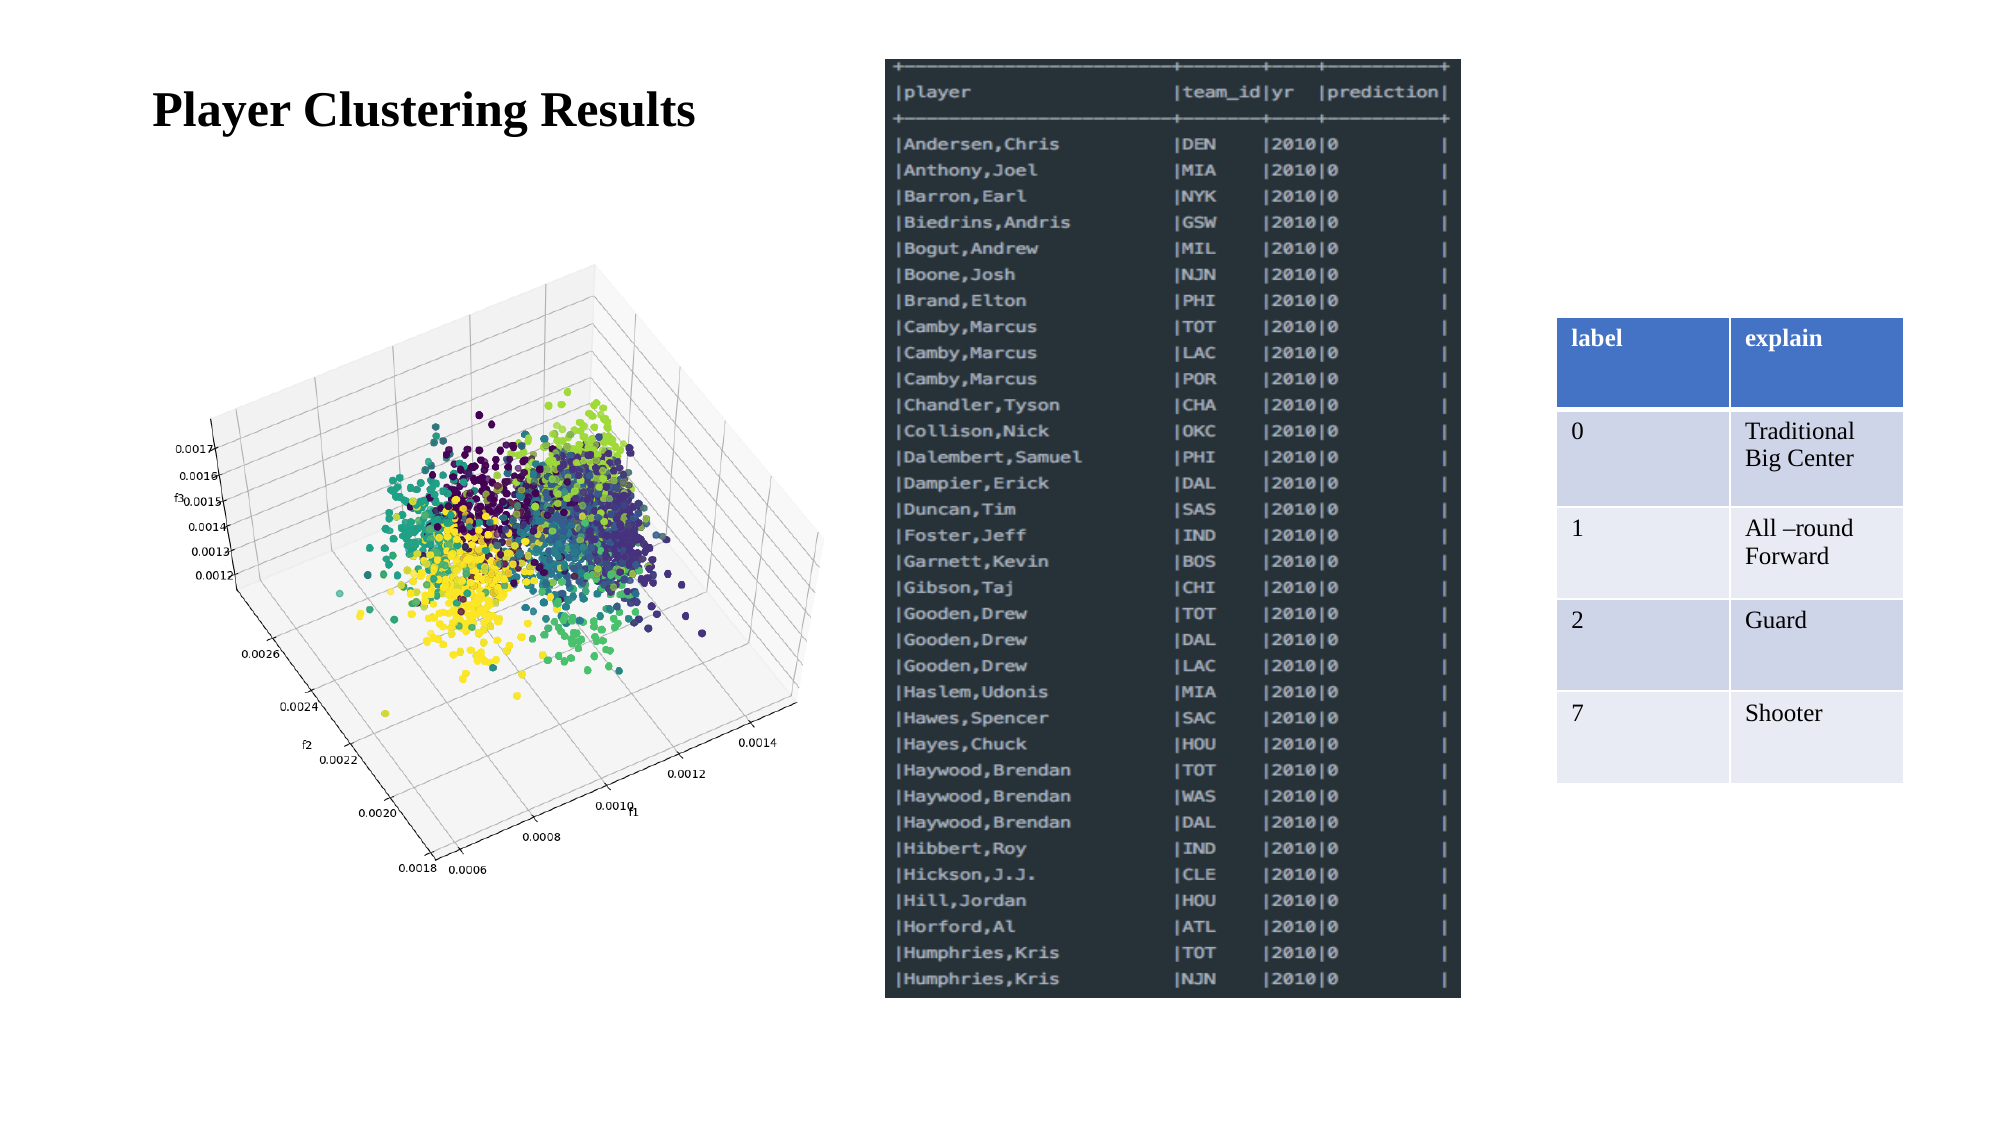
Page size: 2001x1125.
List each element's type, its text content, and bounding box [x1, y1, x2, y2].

table_cell Guard [1731, 600, 1903, 690]
table_cell Shooter [1731, 692, 1903, 783]
table_cell 7 [1557, 692, 1729, 783]
table_cell 2 [1557, 600, 1729, 690]
table_header explain [1731, 318, 1903, 407]
table_cell 1 [1557, 508, 1729, 598]
table_cell 0 [1557, 412, 1729, 506]
table_header label [1557, 318, 1729, 407]
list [0, 160, 884, 980]
picture [884, 59, 1461, 998]
table_cell Traditional Big Center [1731, 412, 1903, 506]
table_cell All –round Forward [1731, 508, 1903, 598]
title Player Clustering Results [137, 59, 884, 160]
